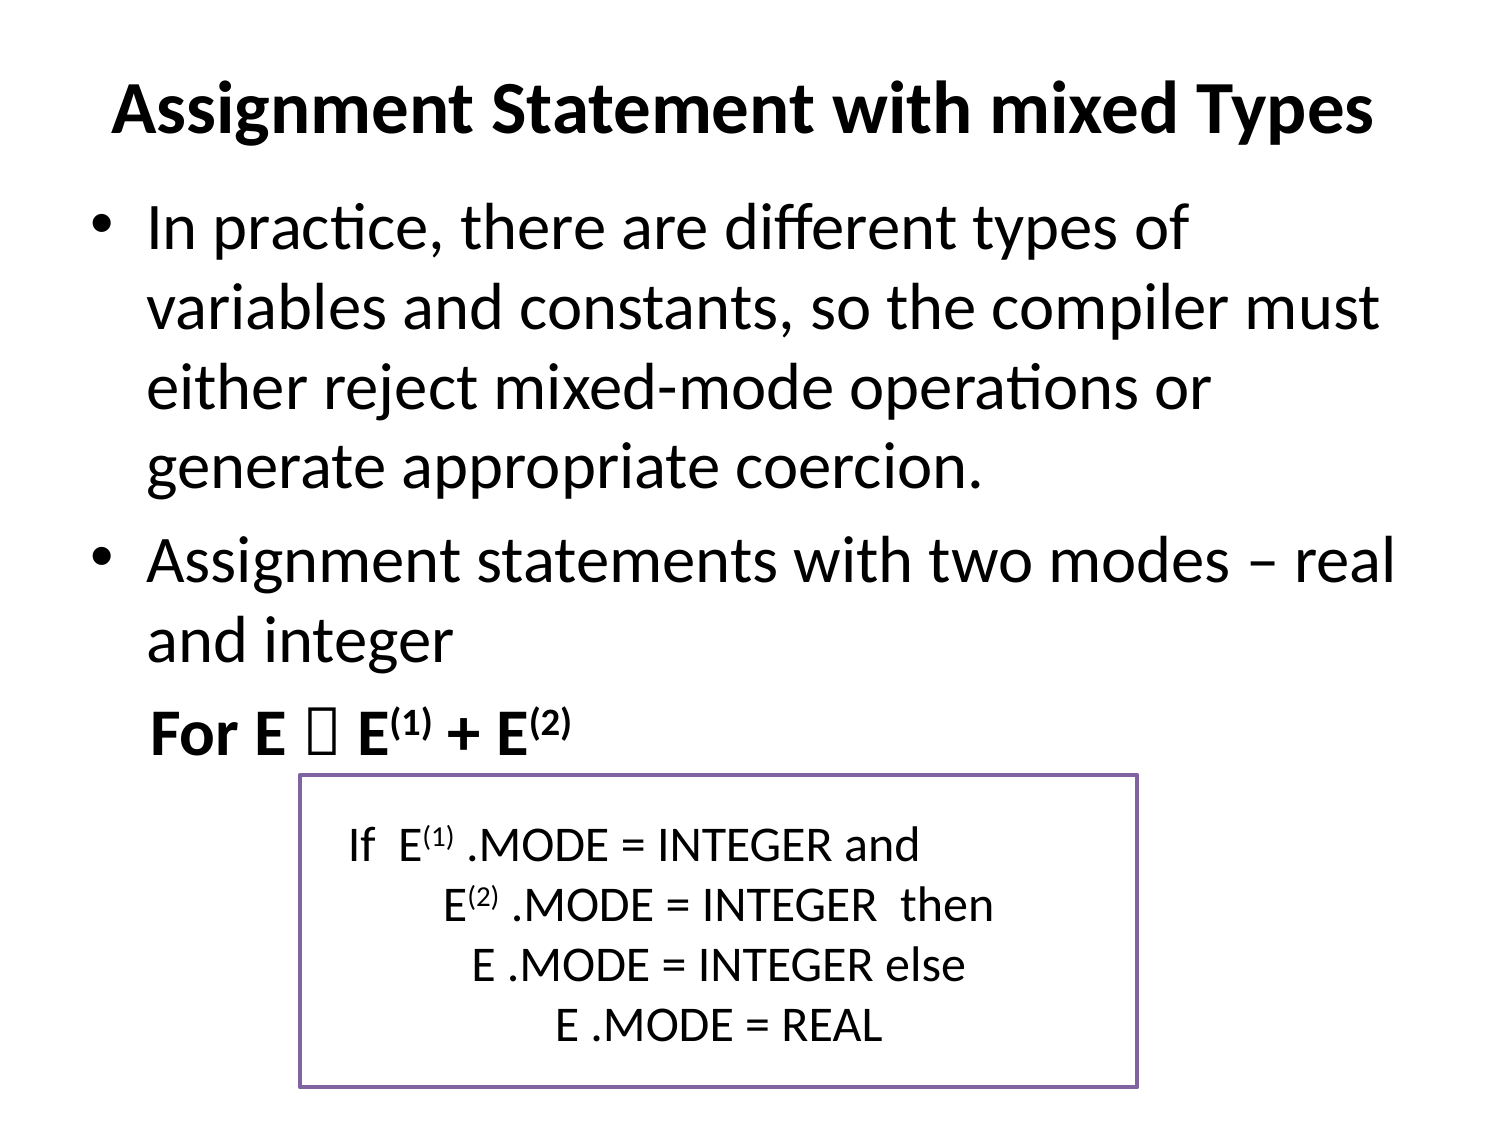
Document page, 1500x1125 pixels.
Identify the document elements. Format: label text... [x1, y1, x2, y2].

text_box If E(1) .MODE = INTEGER and E(2) .MODE = INTEGER then E .MODE = INTEGER else E .MODE = REAL [298, 773, 1139, 1089]
title Assignment Statement with mixed Types [75, 45, 1413, 163]
list In practice, there are different types of variables and constants, so the compiler must either reject mixed-mode operations or generate appropriate coercion. Assignment statements with two modes – real and integer For E  E(1) + E(2) [75, 174, 1438, 788]
